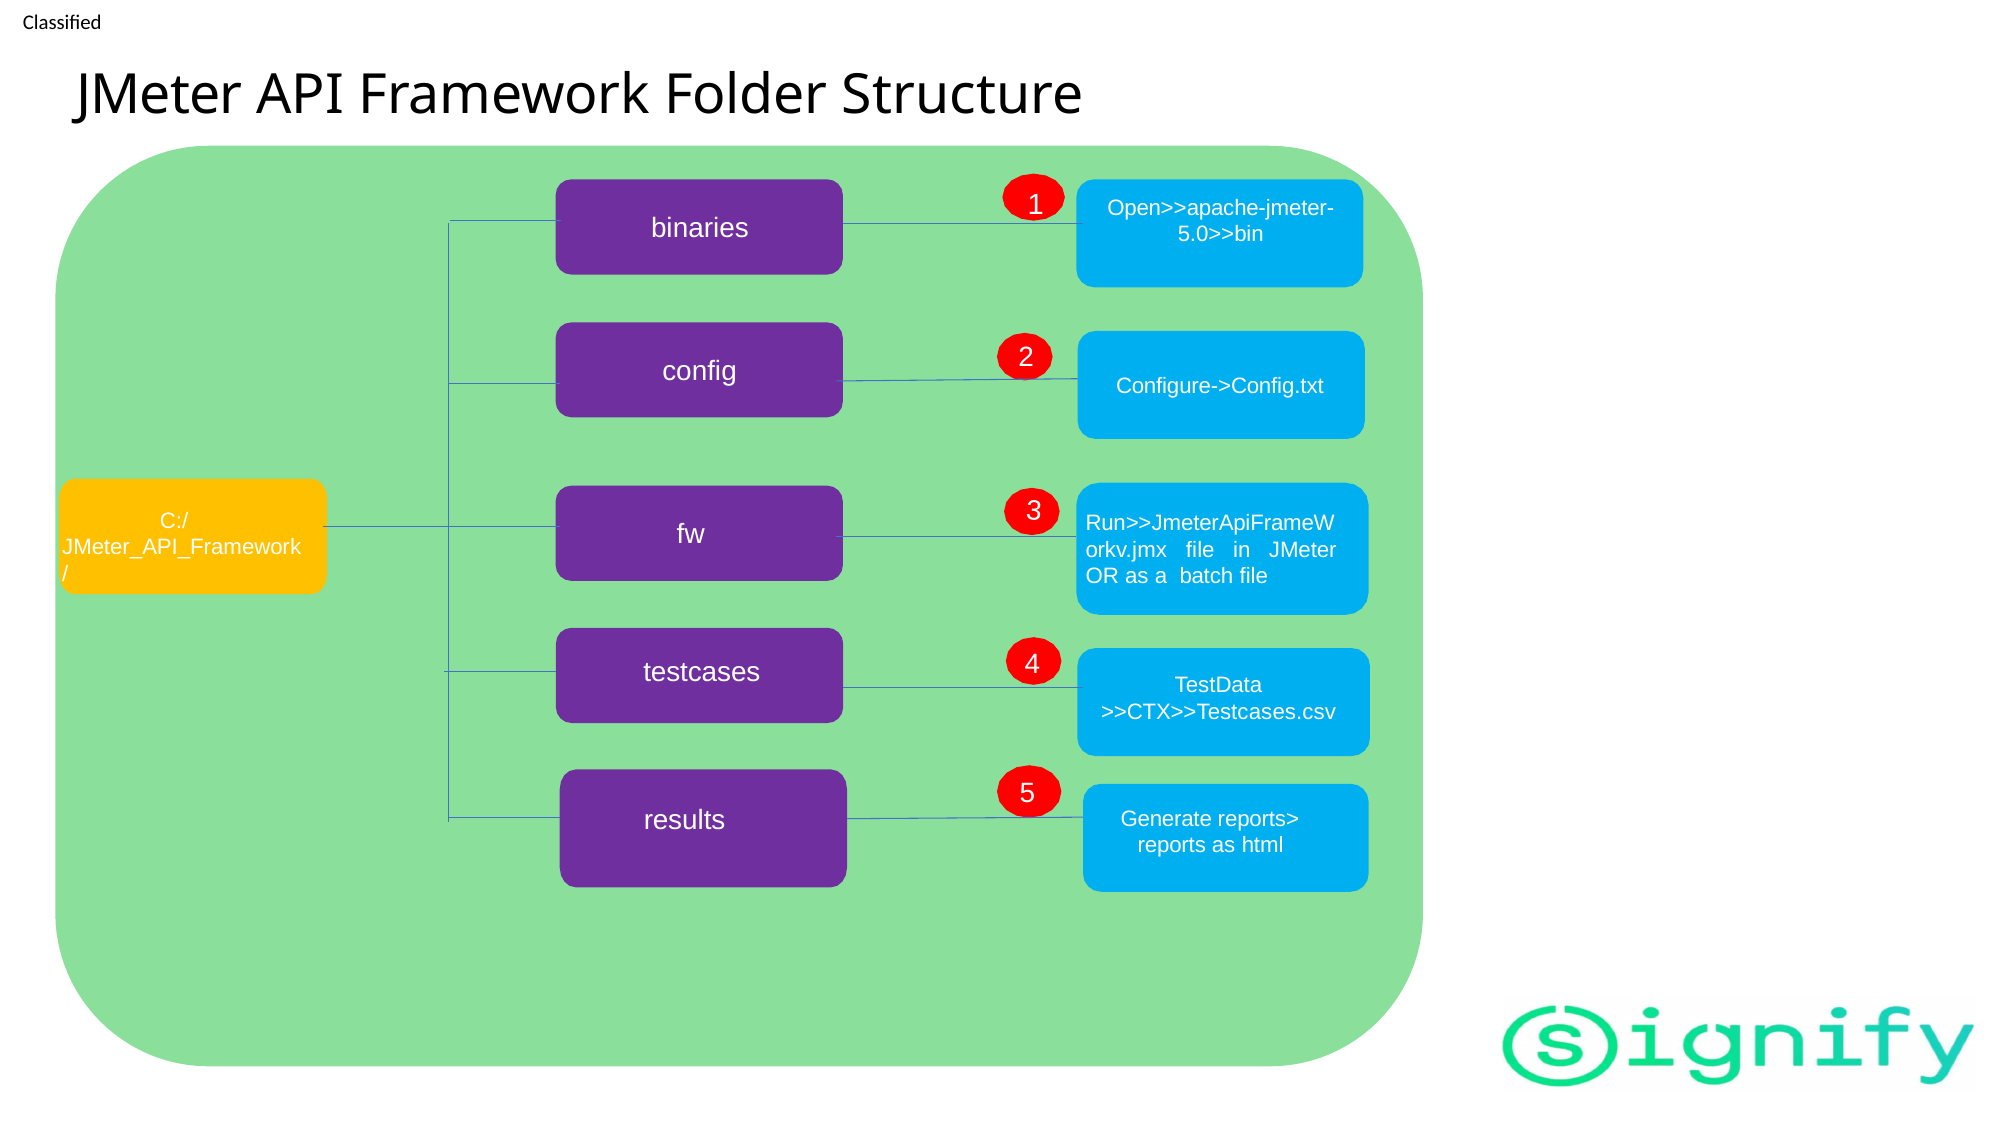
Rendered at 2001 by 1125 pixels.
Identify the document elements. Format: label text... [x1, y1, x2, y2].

title JMeter API Framework Folder Structure [73, 0, 1228, 145]
picture [1502, 996, 1977, 1091]
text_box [55, 145, 1424, 1067]
